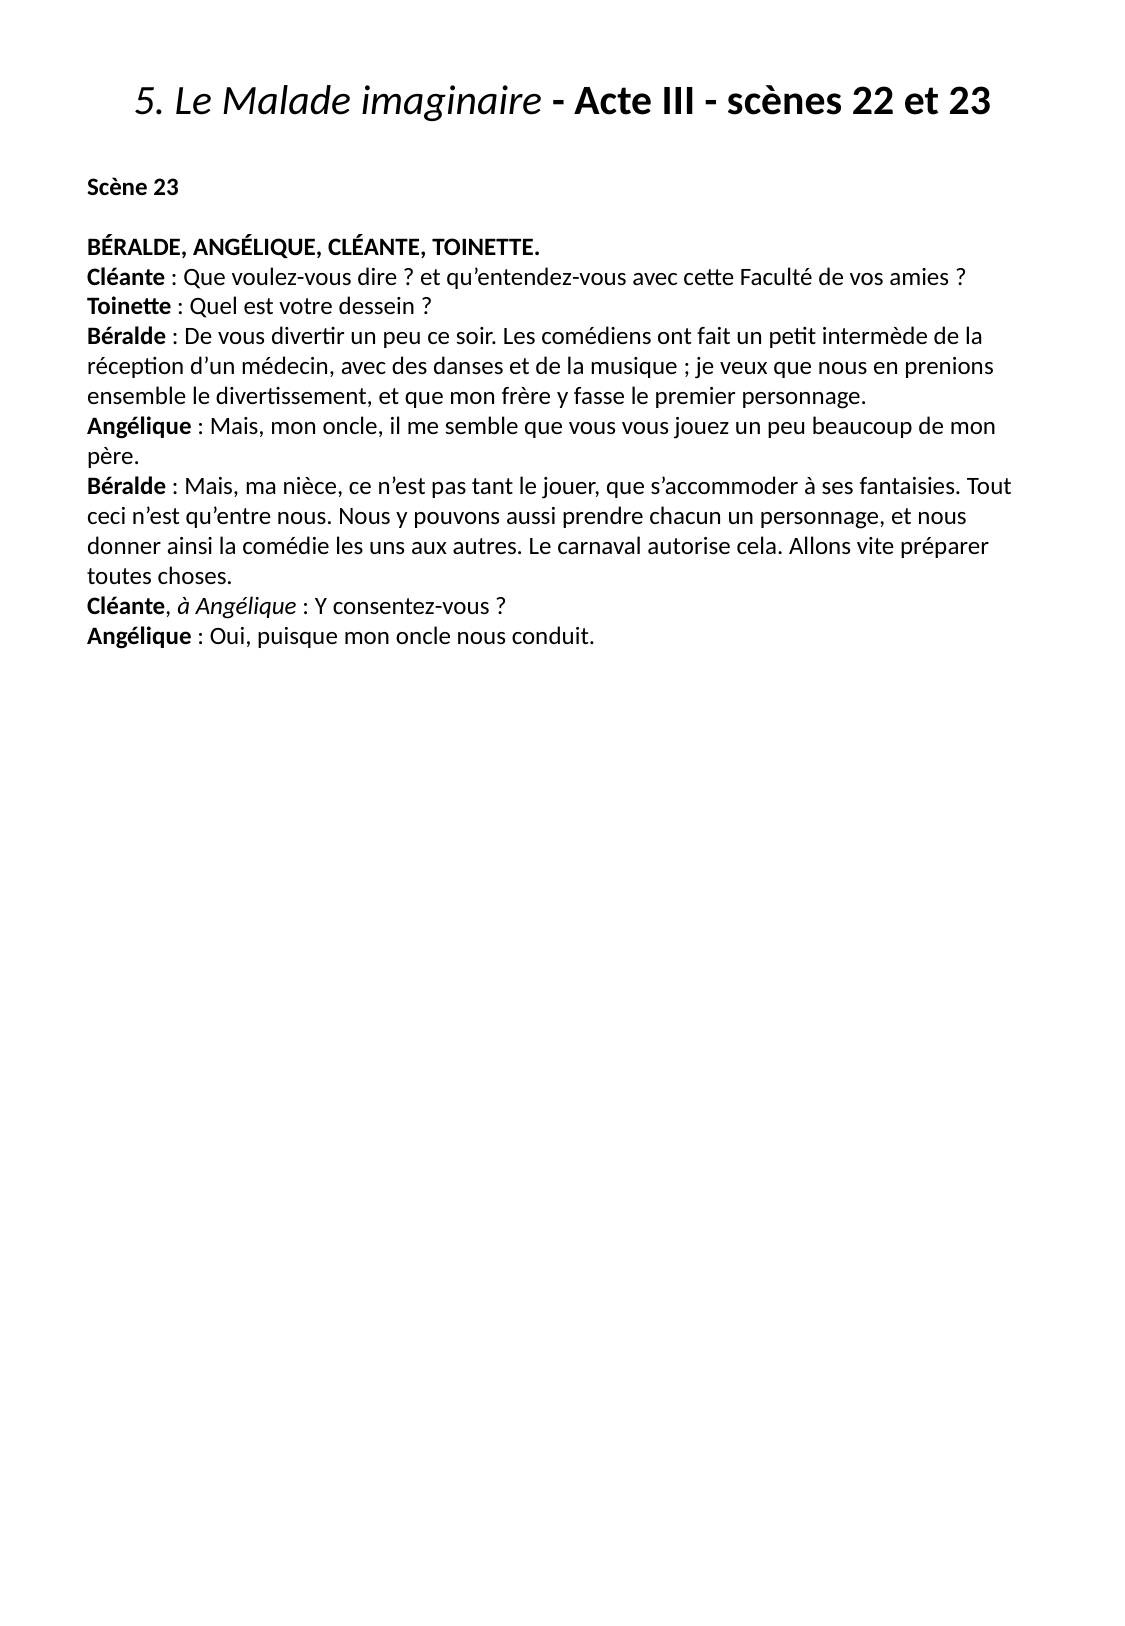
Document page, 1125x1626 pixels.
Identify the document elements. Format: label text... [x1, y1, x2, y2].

text_box 5. Le Malade imaginaire - Acte III - scènes 22 et 23 [72, 56, 1053, 140]
text_box Scène 23 BÉRALDE, ANGÉLIQUE, CLÉANTE, TOINETTE. Cléante : Que voulez-vous dire ? et qu’entendez-vous avec cette Faculté de vos amies ? Toinette : Quel est votre dessein ? Béralde : De vous divertir un peu ce soir. Les comédiens ont fait un petit intermède de la réception d’un médecin, avec des danses et de la musique ; je veux que nous en prenions ensemble le divertissement, et que mon frère y fasse le premier personnage. Angélique : Mais, mon oncle, il me semble que vous vous jouez un peu beaucoup de mon père. Béralde : Mais, ma nièce, ce n’est pas tant le jouer, que s’accommoder à ses fantaisies. Tout ceci n’est qu’entre nous. Nous y pouvons aussi prendre chacun un personnage, et nous donner ainsi la comédie les uns aux autres. Le carnaval autorise cela. Allons vite préparer toutes choses. Cléante, à Angélique : Y consentez-vous ? Angélique : Oui, puisque mon oncle nous conduit. [72, 162, 1053, 657]
